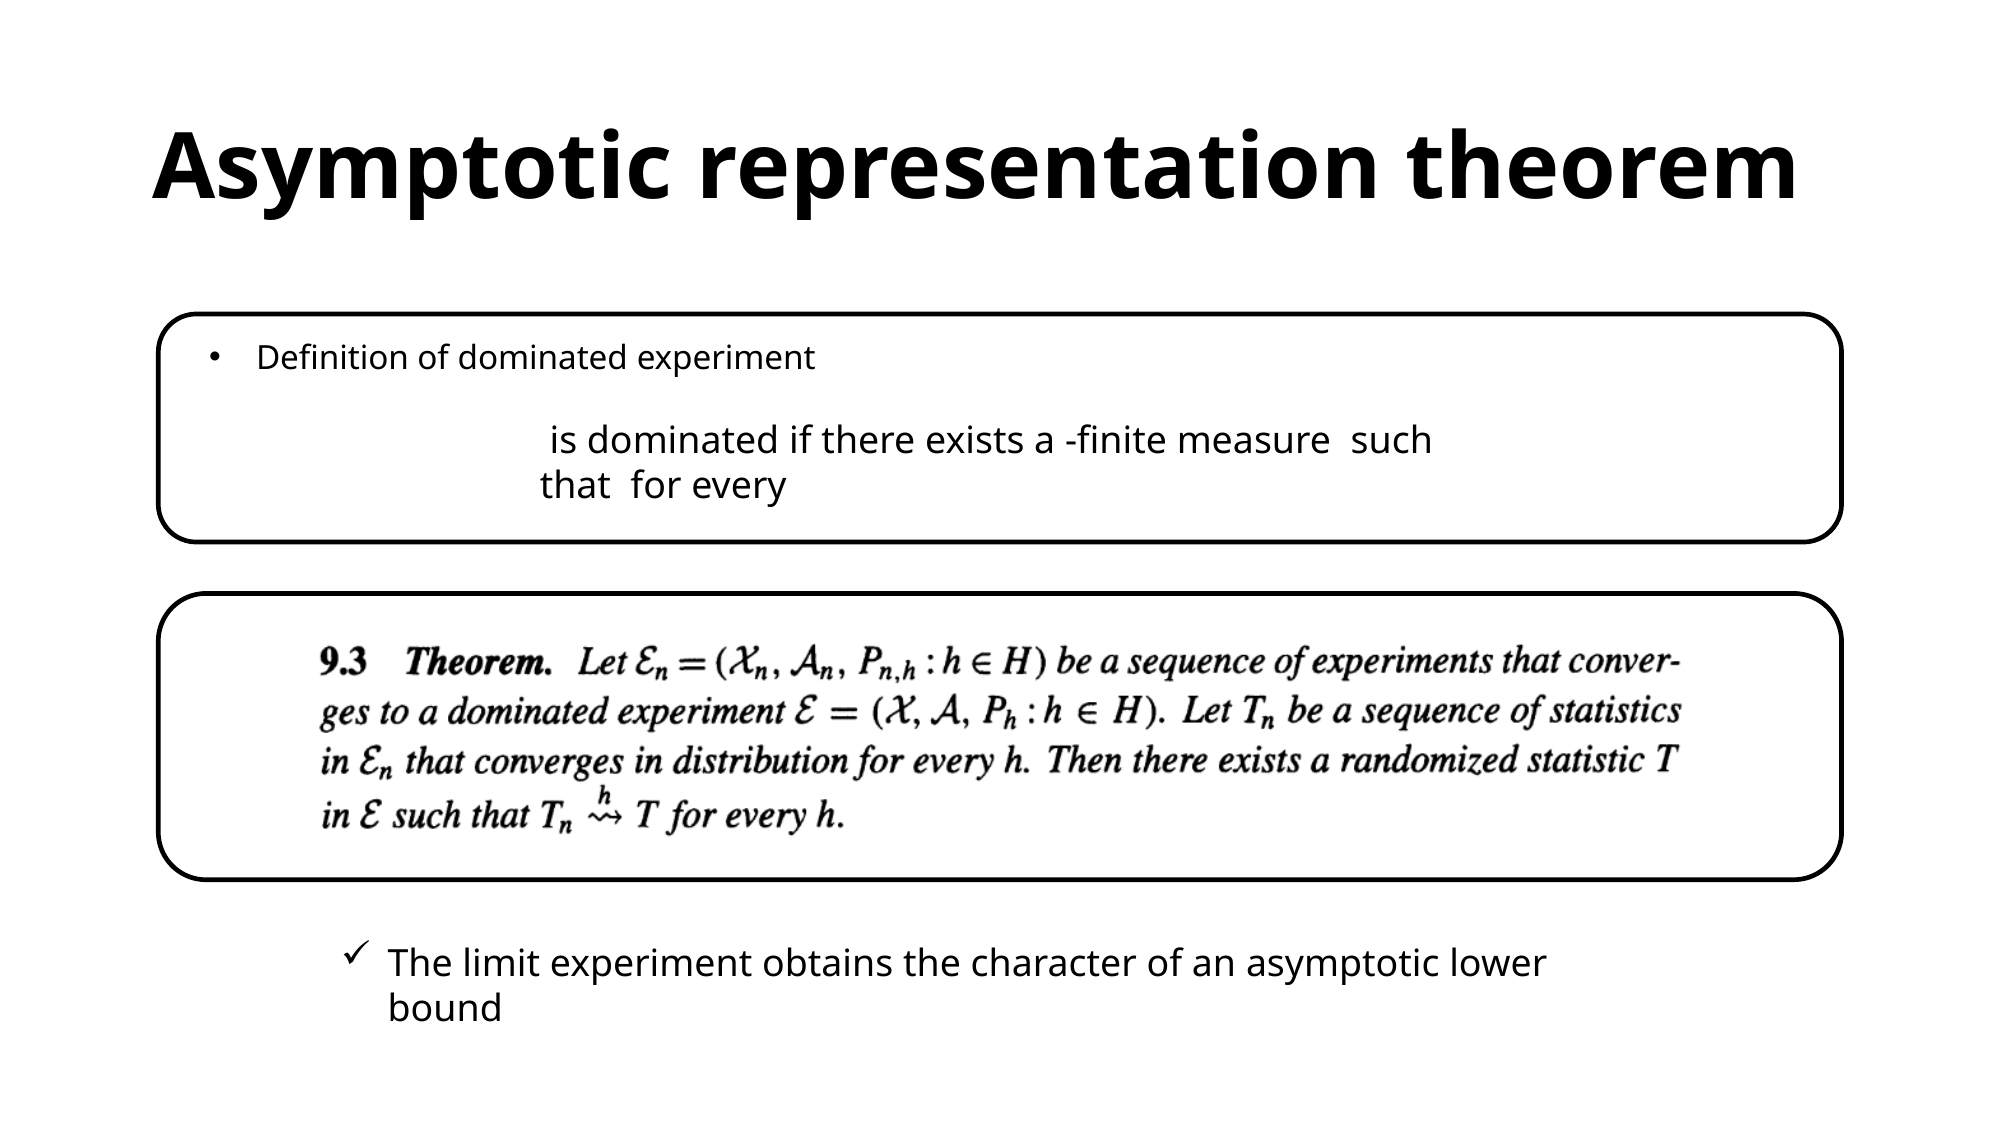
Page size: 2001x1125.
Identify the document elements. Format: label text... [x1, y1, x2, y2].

text_box [157, 592, 1843, 881]
text_box Definition of dominated experiment [194, 328, 850, 384]
text_box [157, 312, 1843, 544]
picture [302, 632, 1697, 839]
title Asymptotic representation theorem [137, 59, 1863, 278]
text_box The limit experiment obtains the character of an asymptotic lower bound [325, 931, 1674, 1036]
